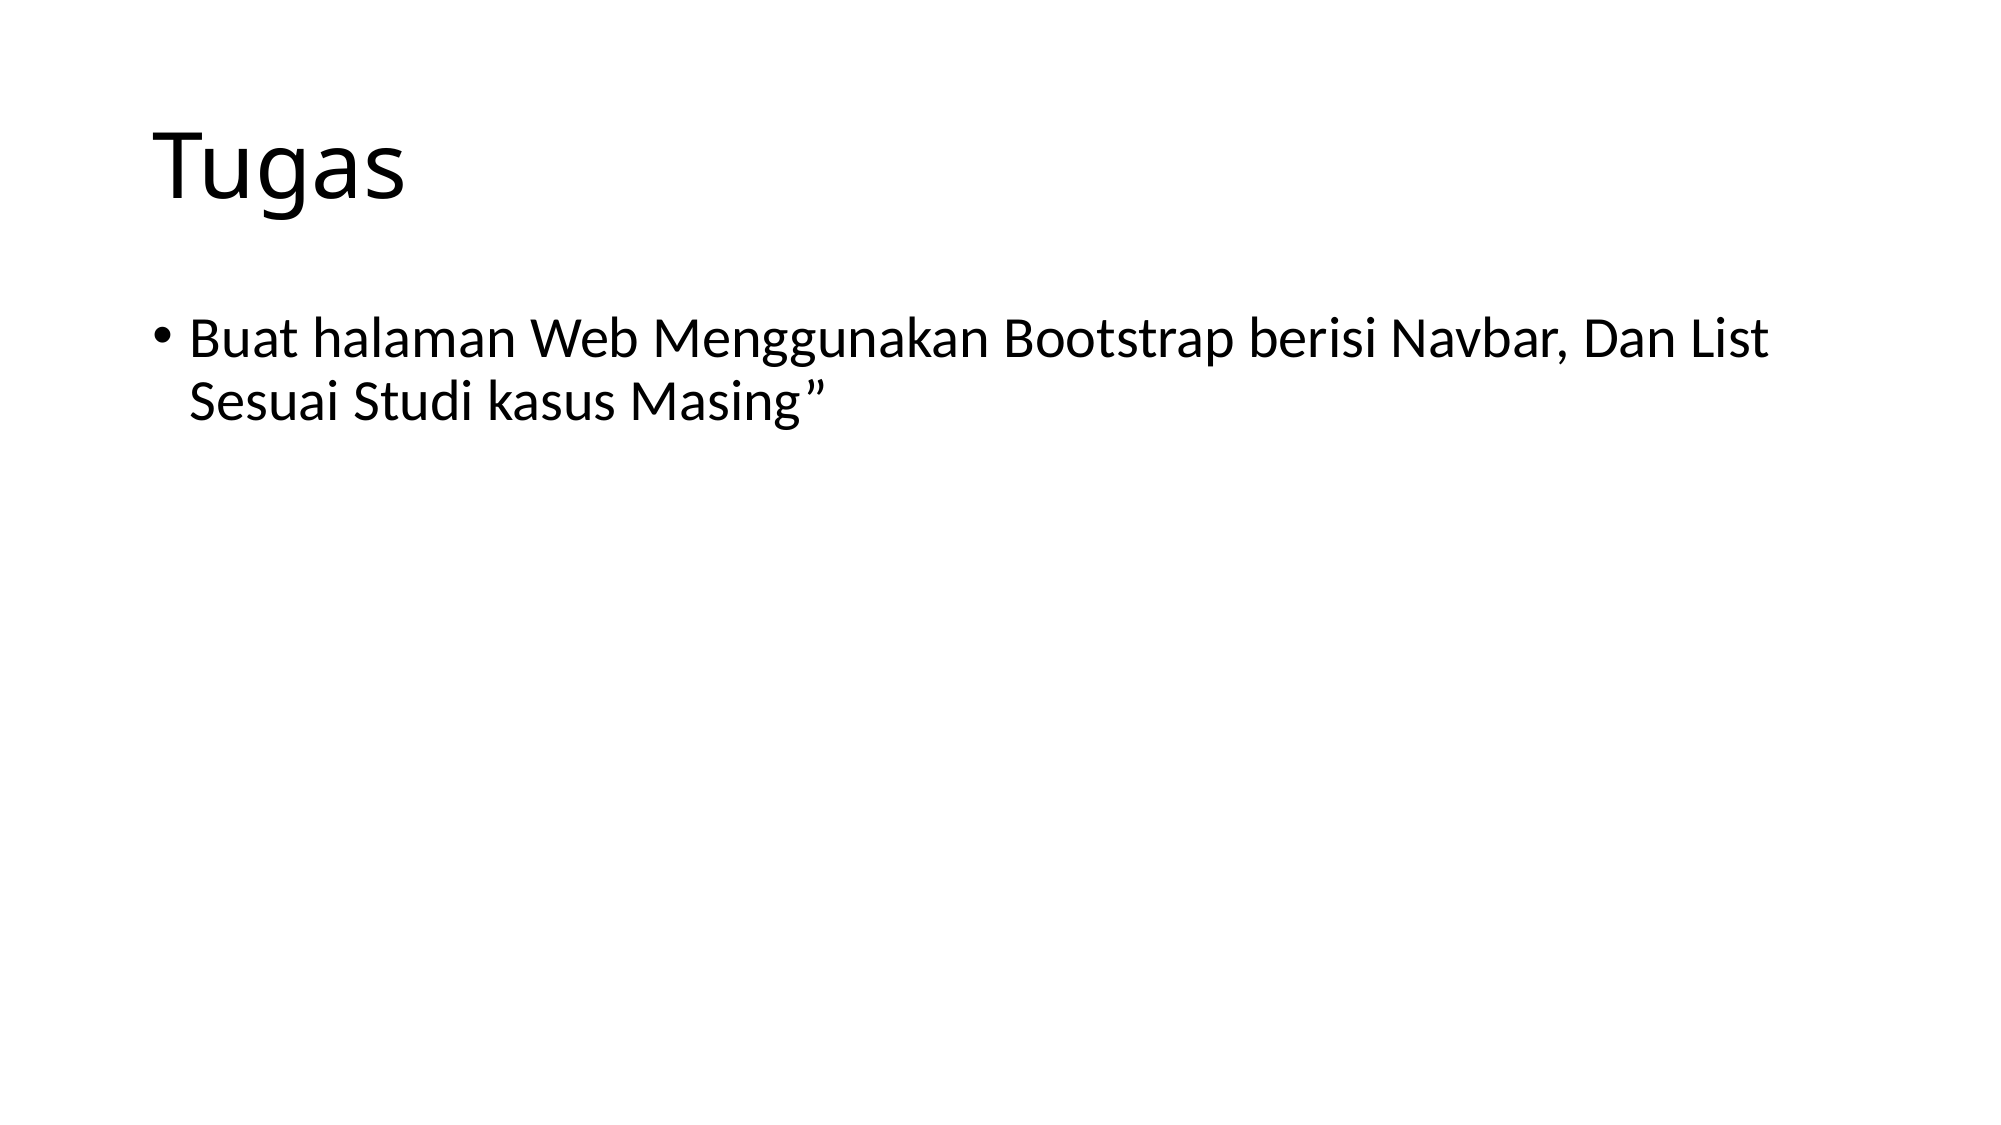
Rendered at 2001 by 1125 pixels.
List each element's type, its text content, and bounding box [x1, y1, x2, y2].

title Tugas [137, 59, 1863, 278]
list Buat halaman Web Menggunakan Bootstrap berisi Navbar, Dan List Sesuai Studi kasus Masing” [137, 299, 1863, 1014]
